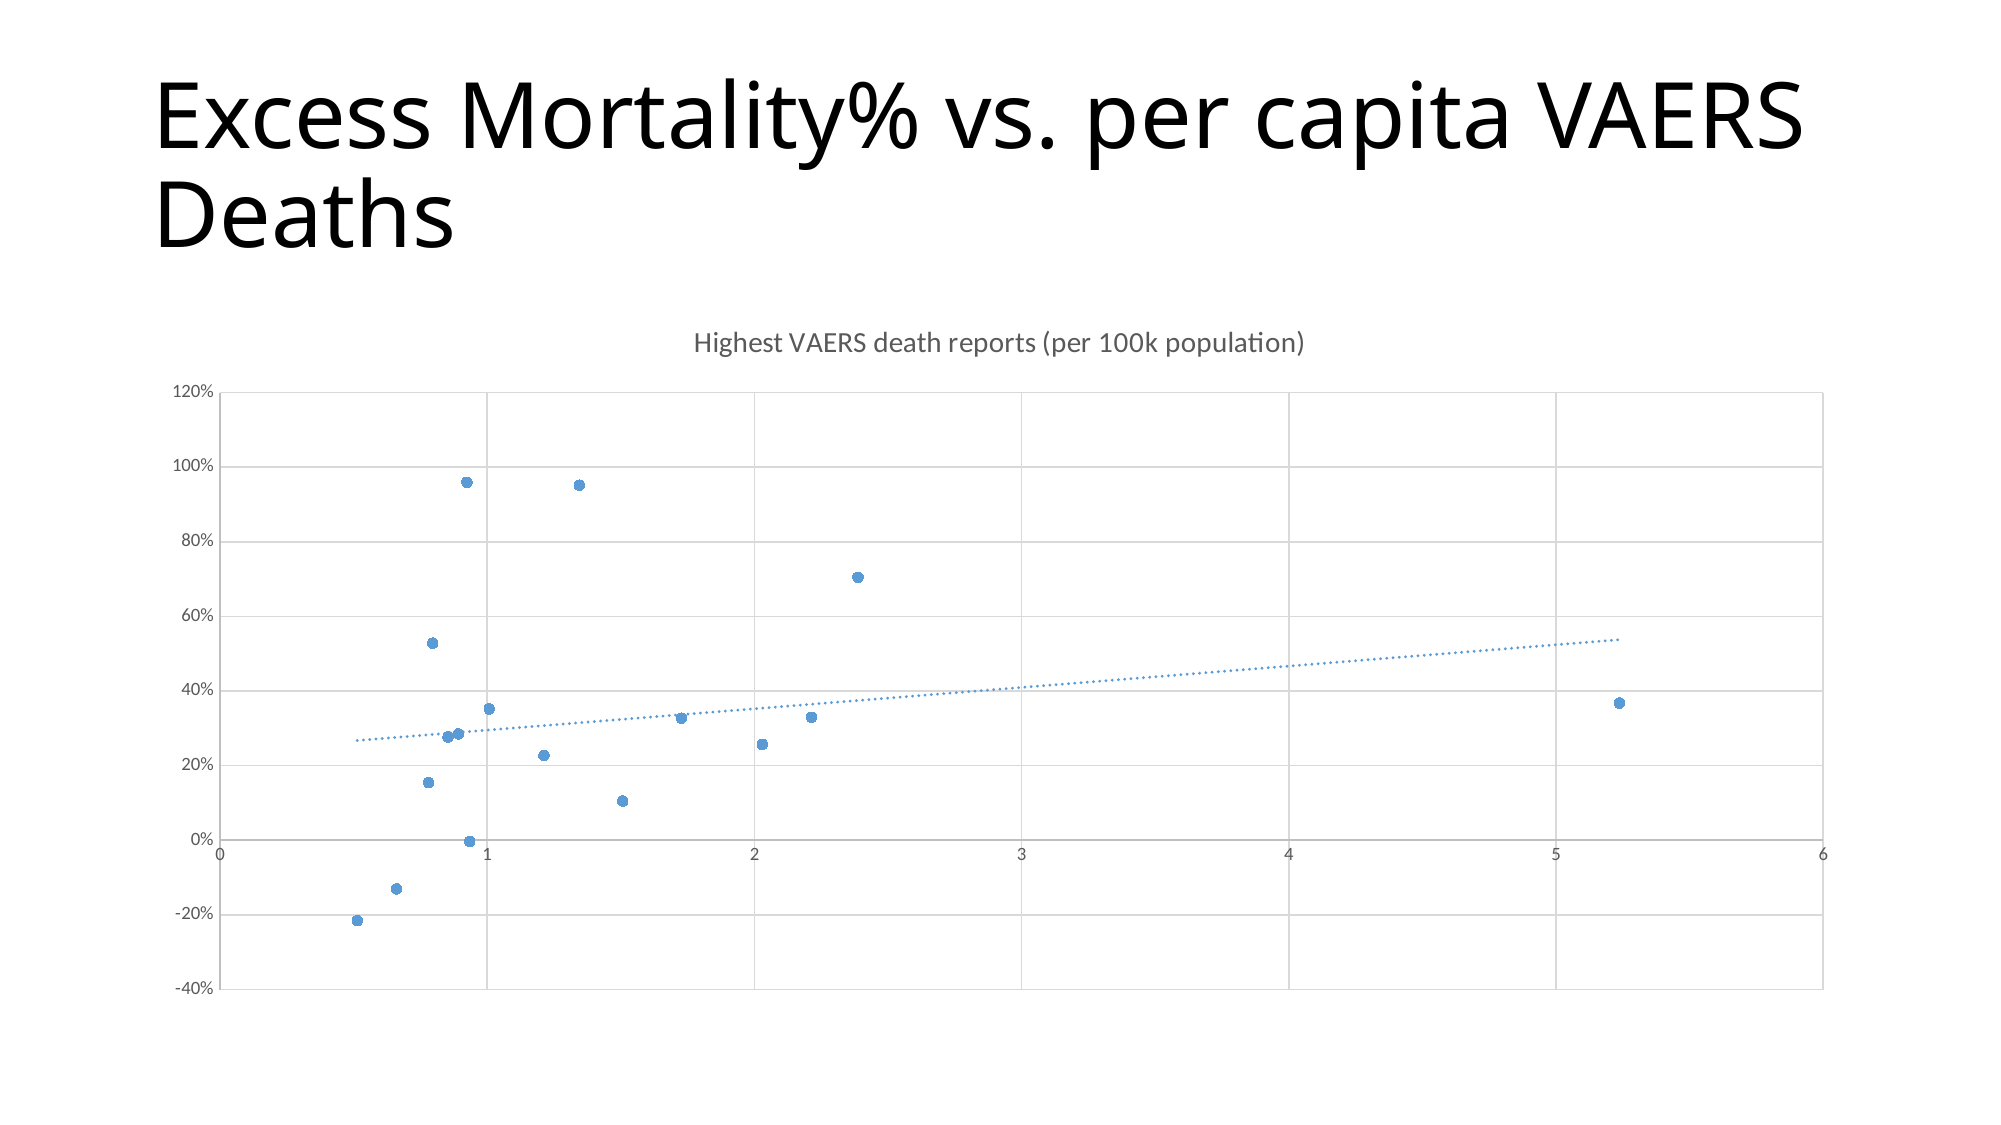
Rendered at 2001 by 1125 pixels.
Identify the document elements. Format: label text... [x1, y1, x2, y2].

title Excess Mortality% vs. per capita VAERS Deaths [137, 59, 1863, 278]
chart [137, 299, 1863, 1014]
